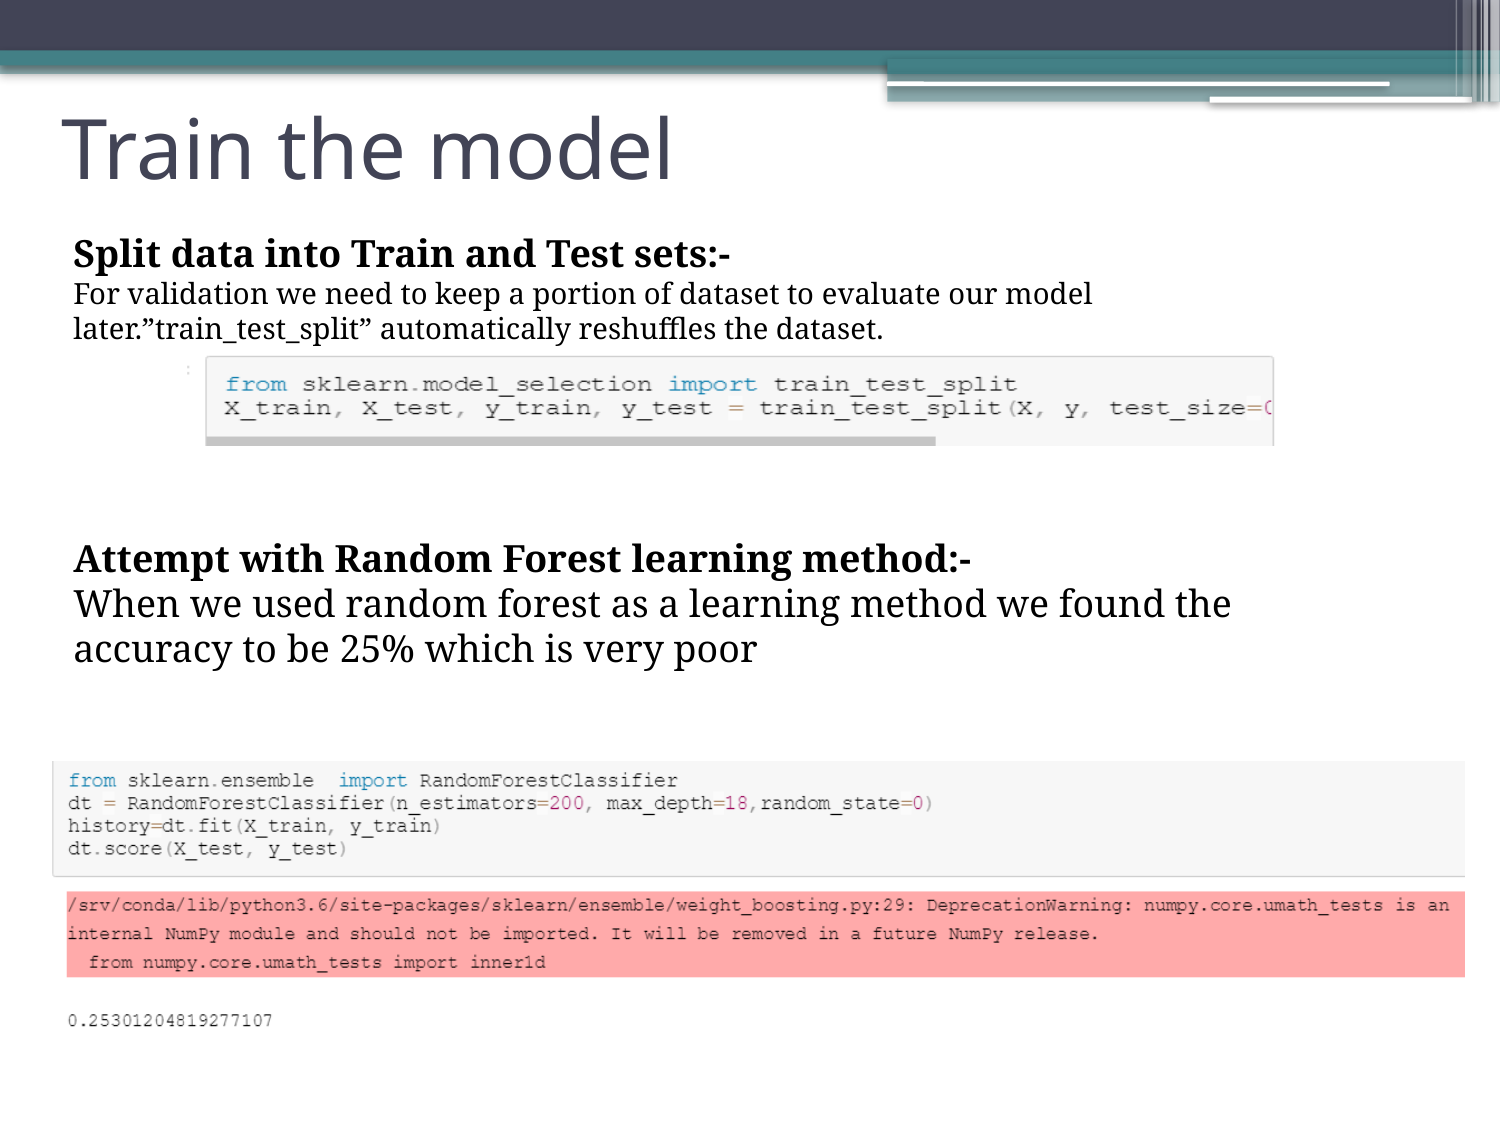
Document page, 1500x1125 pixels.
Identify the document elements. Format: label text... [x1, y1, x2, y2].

title Train the model [46, 82, 1397, 211]
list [187, 351, 1290, 446]
picture [46, 761, 1466, 1044]
text_box Split data into Train and Test sets:- For validation we need to keep a portion of dataset to evaluate our model later.”train_test_split” automatically reshuffles the dataset. [58, 222, 1407, 353]
text_box Attempt with Random Forest learning method:- When we used random forest as a learning method we found the accuracy to be 25% which is very poor [58, 527, 1336, 678]
